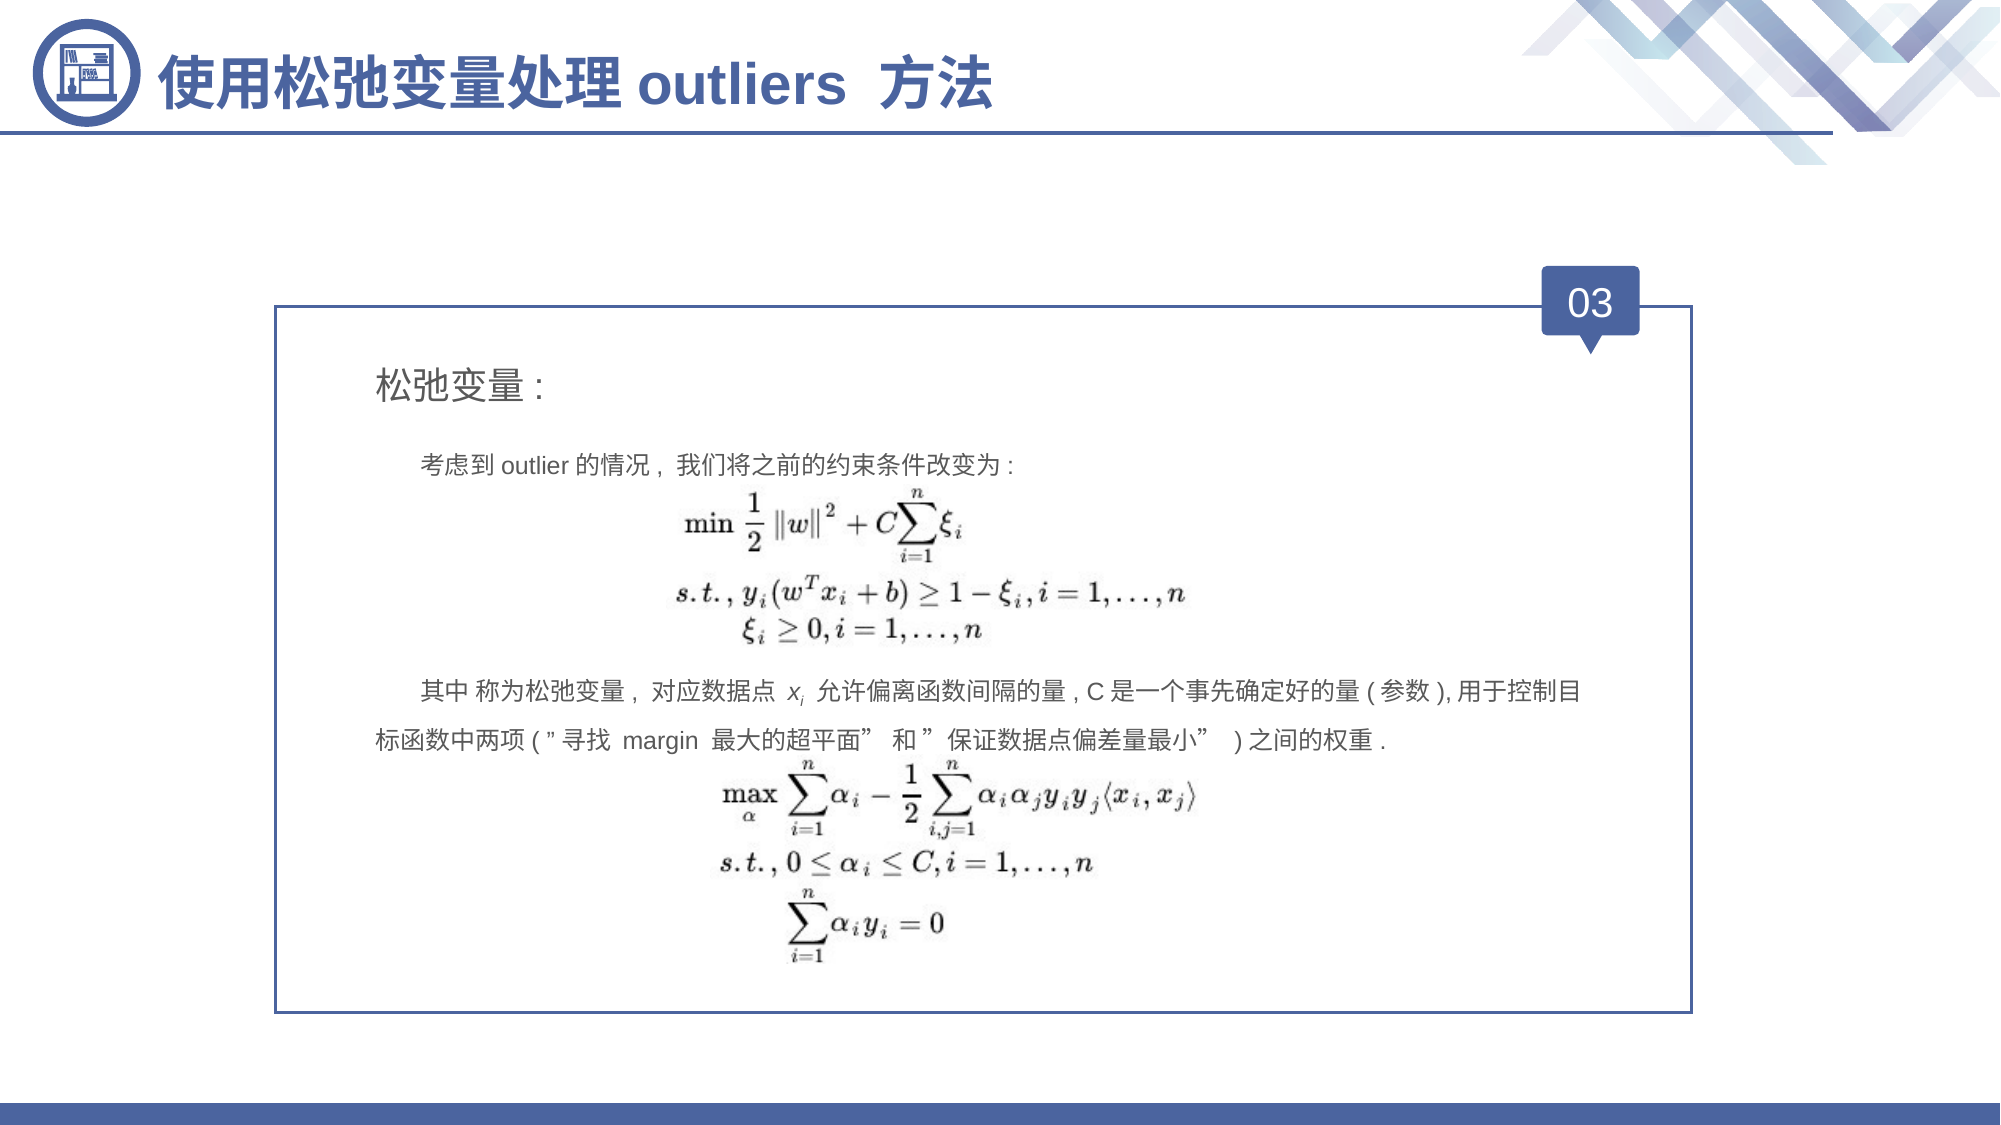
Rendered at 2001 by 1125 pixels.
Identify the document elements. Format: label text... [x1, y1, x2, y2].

picture [1412, 0, 2000, 166]
text_box 考虑到outlier的情况, 我们将之前的约束条件改变为: [360, 427, 1607, 488]
picture [666, 484, 1193, 649]
text_box 松弛变量: [360, 354, 890, 427]
picture [710, 754, 1202, 964]
text_box 03 [1540, 264, 1641, 357]
text_box [0, 1102, 2000, 1125]
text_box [34, 20, 140, 126]
text_box [275, 306, 1692, 1014]
text_box 使用松弛变量处理outliers 方法 [142, 4, 1191, 124]
